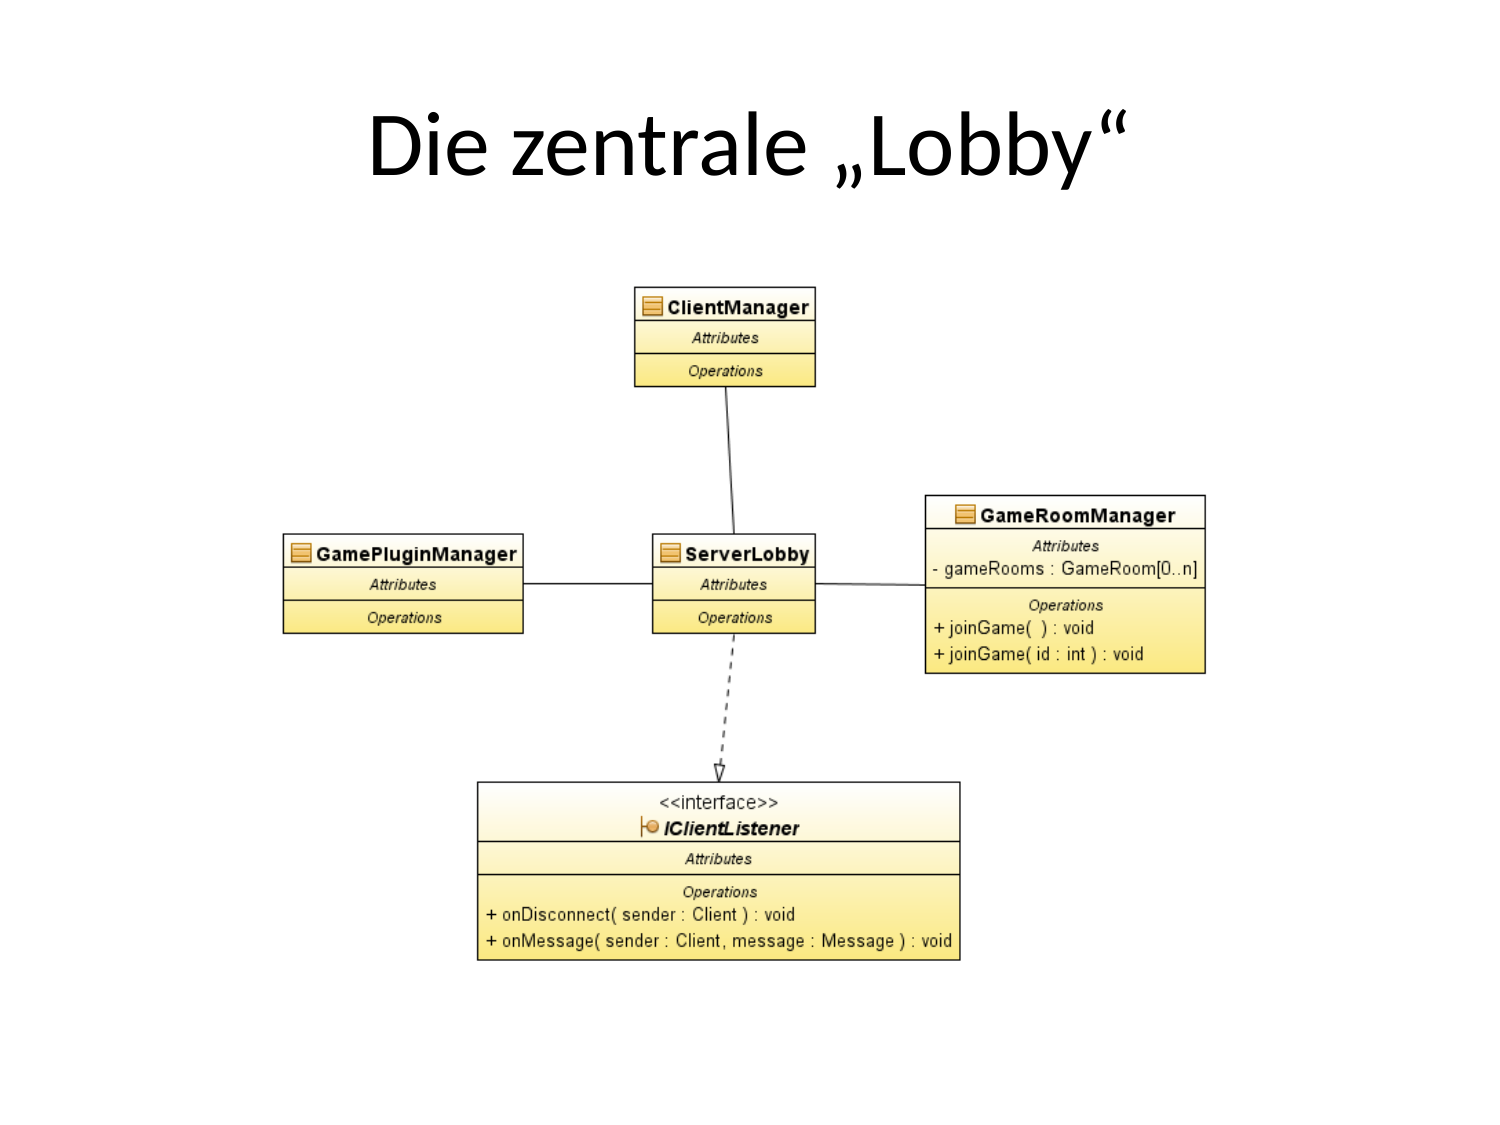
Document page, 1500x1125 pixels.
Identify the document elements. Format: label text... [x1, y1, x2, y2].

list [100, 262, 1399, 1006]
title Die zentrale „Lobby“ [75, 45, 1425, 233]
